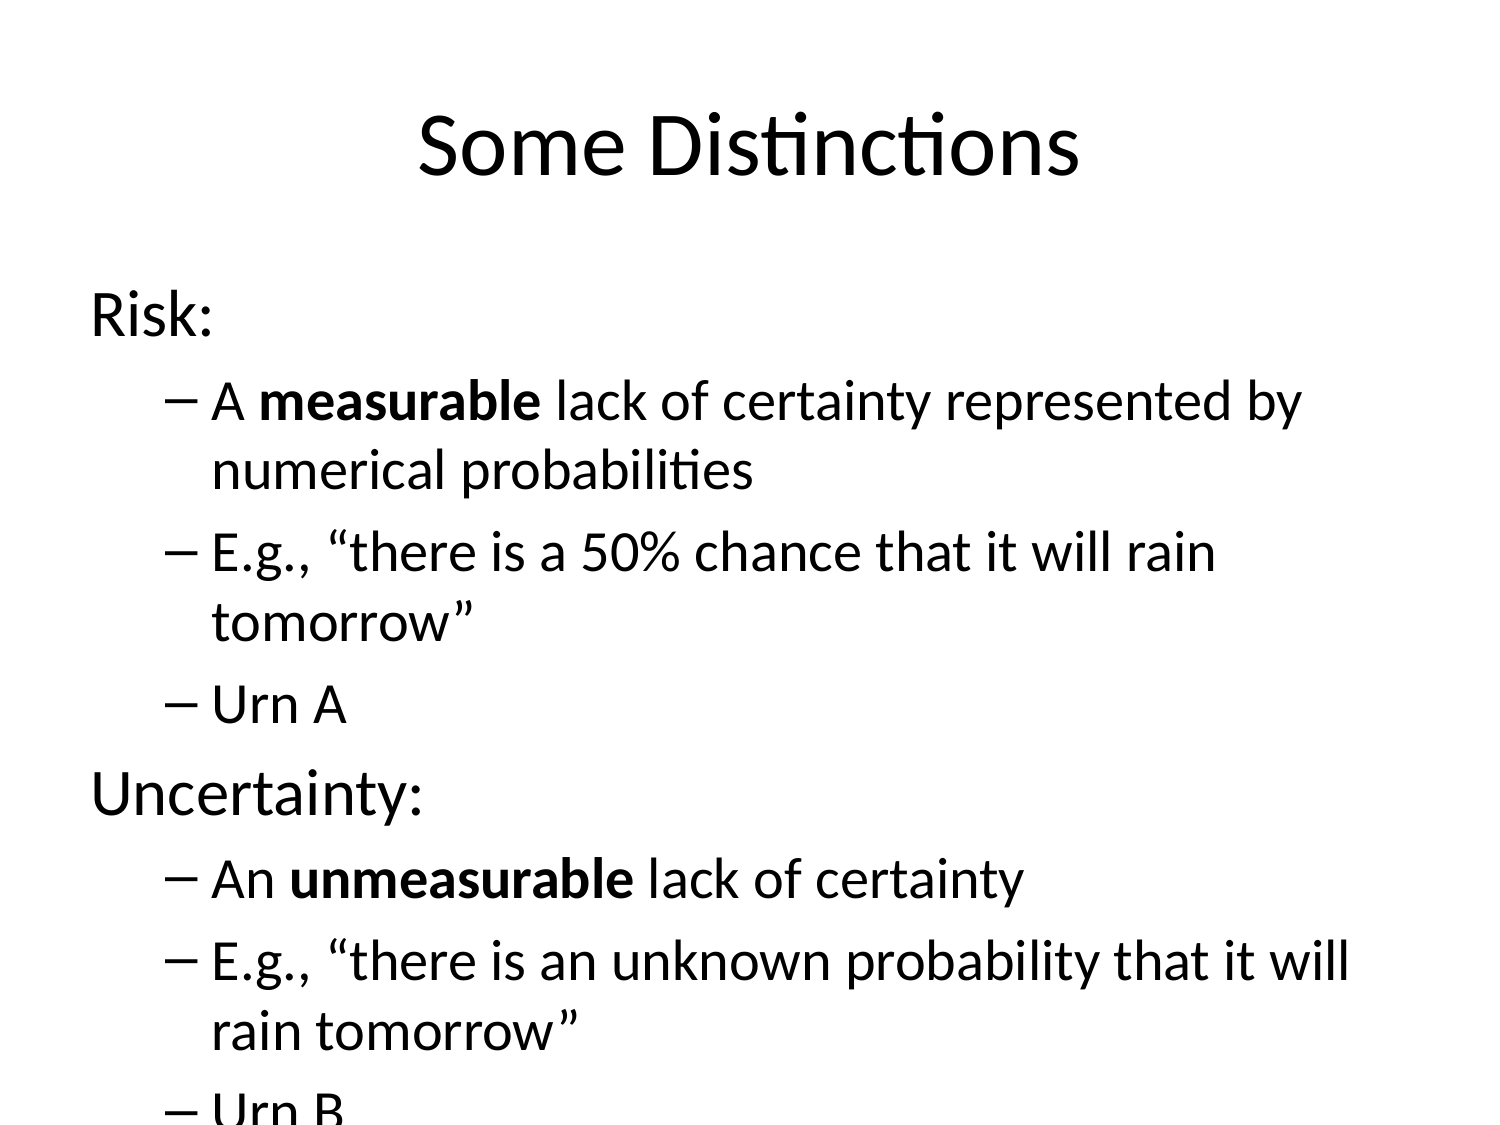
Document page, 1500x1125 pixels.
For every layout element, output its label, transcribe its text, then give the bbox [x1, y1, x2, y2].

list Risk: A measurable lack of certainty represented by numerical probabilities E.g., “there is a 50% chance that it will rain tomorrow” Urn A Uncertainty: An unmeasurable lack of certainty E.g., “there is an unknown probability that it will rain tomorrow” Urn B Ambiguity Aversion (AA): The preference for “risk” over “uncertainty”, independent of utility. E.g. the robust finding that people, on average, prefer urn A over urn B. [75, 262, 1425, 1005]
title Some Distinctions [75, 45, 1425, 233]
